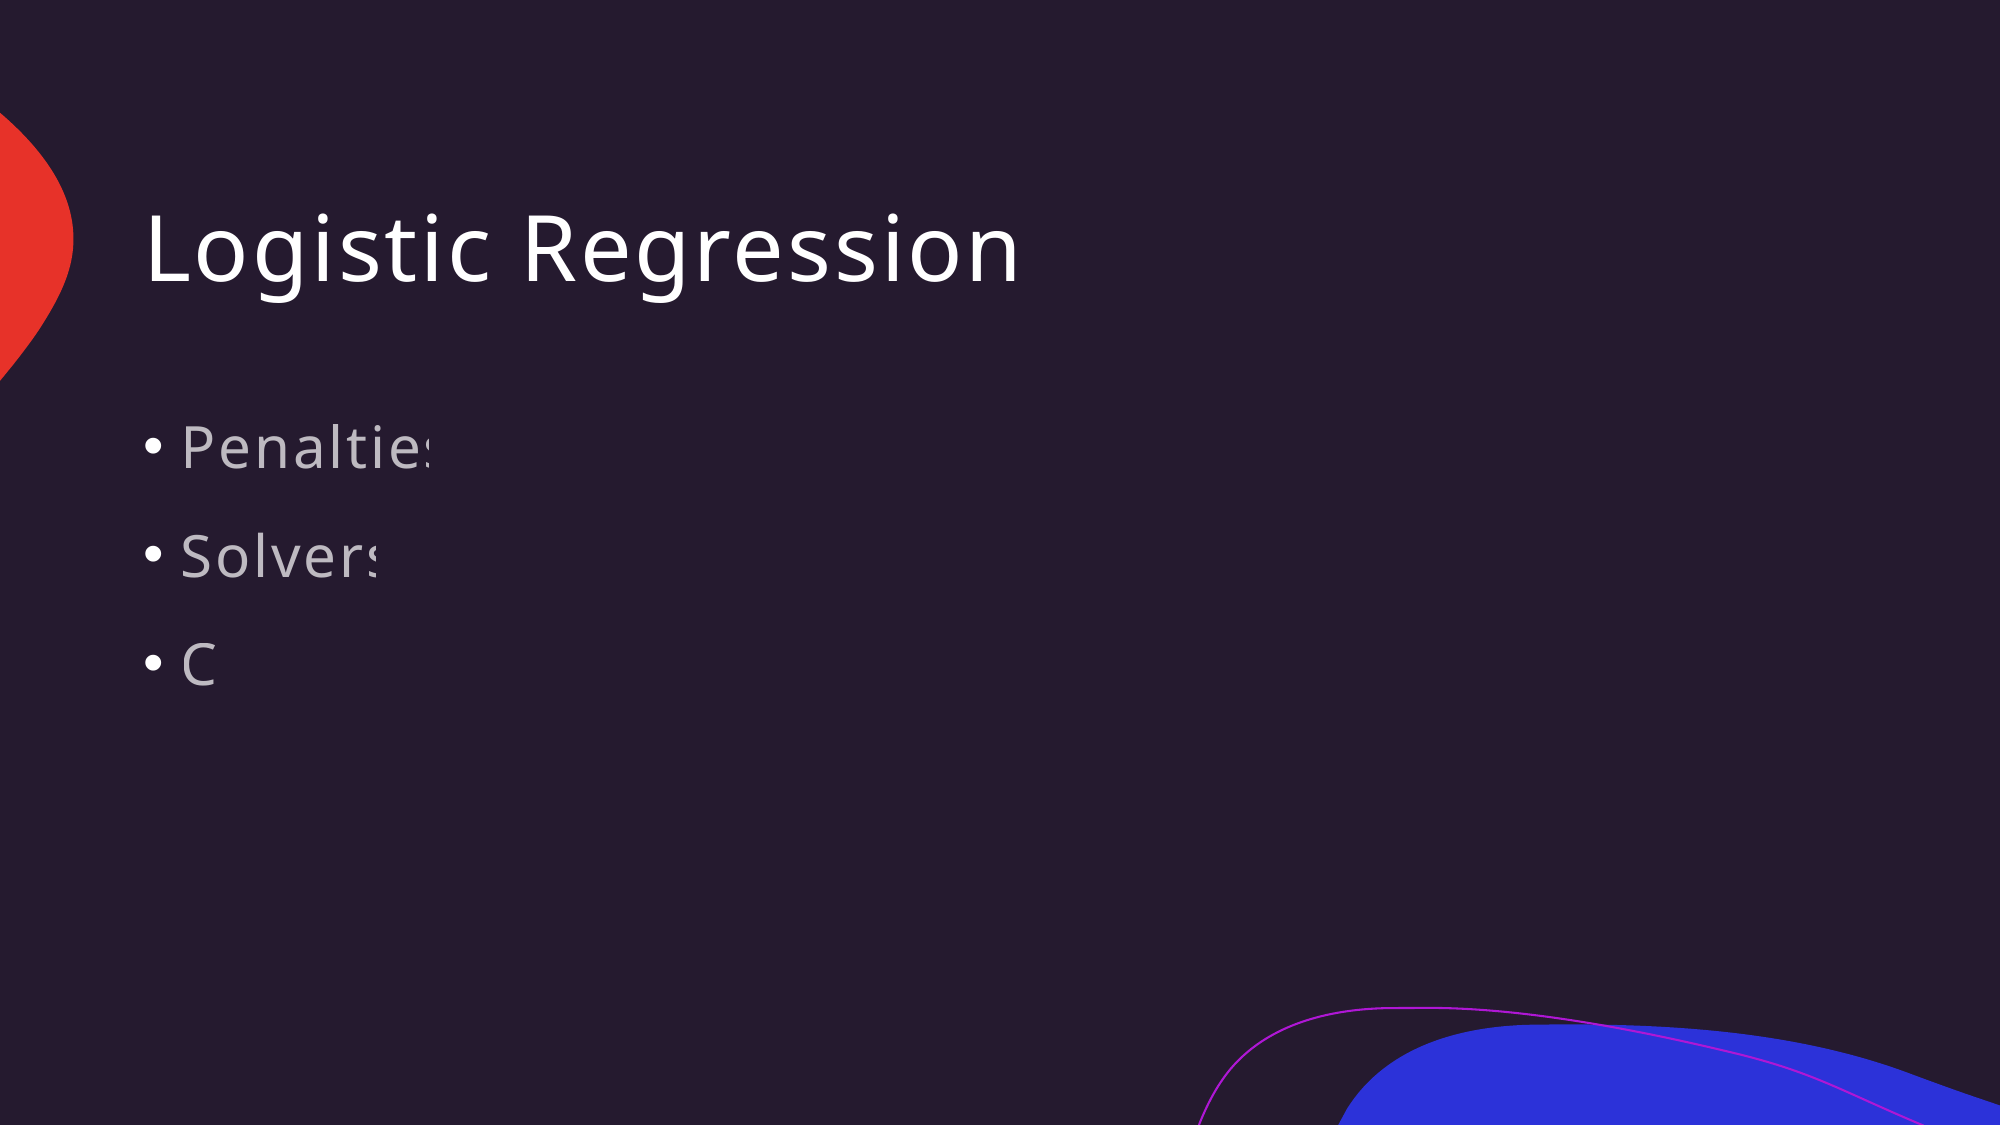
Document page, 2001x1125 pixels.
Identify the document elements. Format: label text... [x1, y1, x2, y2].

title Logistic Regression [125, 125, 1875, 375]
list Penalties Solvers C [125, 375, 1875, 1002]
